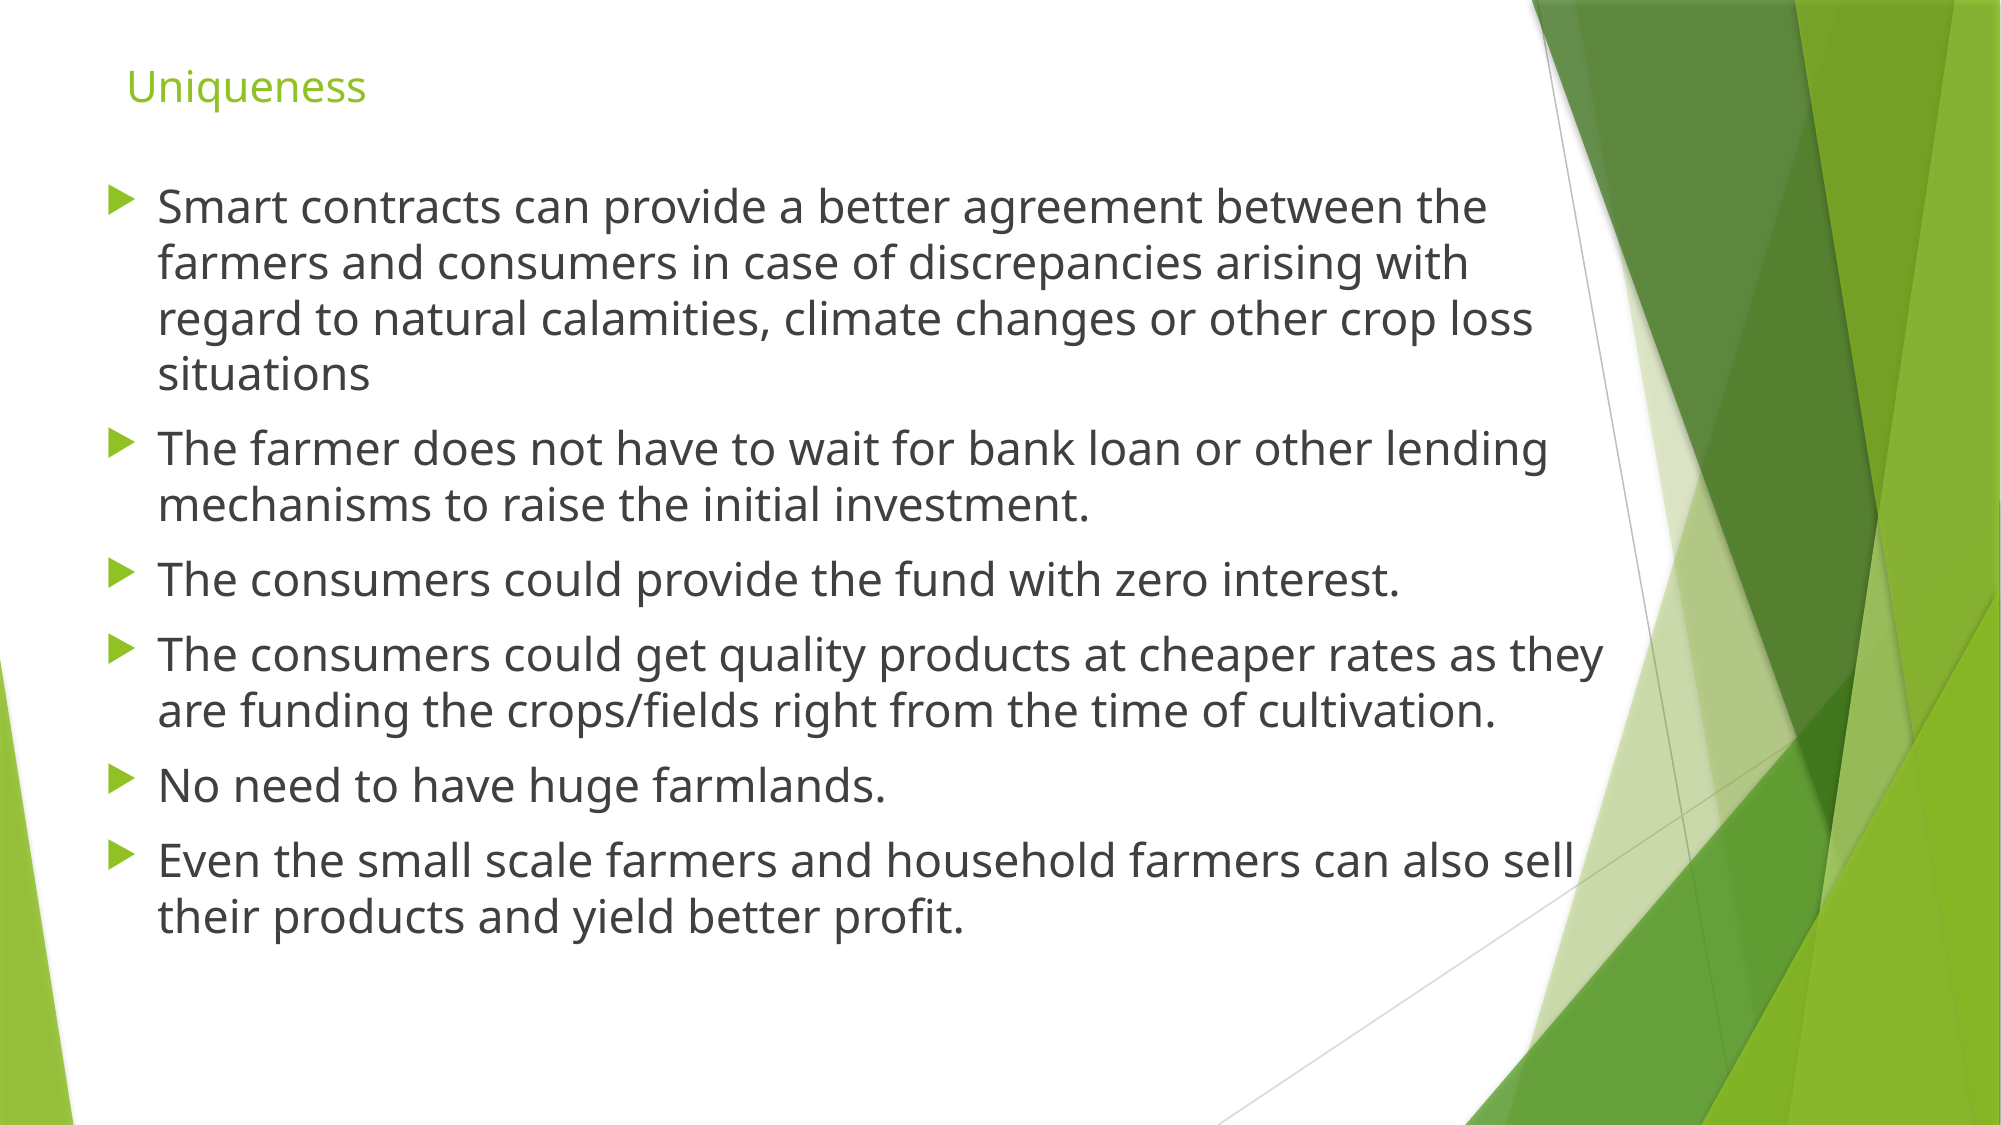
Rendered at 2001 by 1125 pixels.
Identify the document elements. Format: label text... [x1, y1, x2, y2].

title Uniqueness [111, 52, 1522, 120]
list Smart contracts can provide a better agreement between the farmers and consumers in case of discrepancies arising with regard to natural calamities, climate changes or other crop loss situations The farmer does not have to wait for bank loan or other lending mechanisms to raise the initial investment. The consumers could provide the fund with zero interest. The consumers could get quality products at cheaper rates as they are funding the crops/fields right from the time of cultivation. No need to have huge farmlands. Even the small scale farmers and household farmers can also sell their products and yield better profit. [90, 169, 1620, 991]
